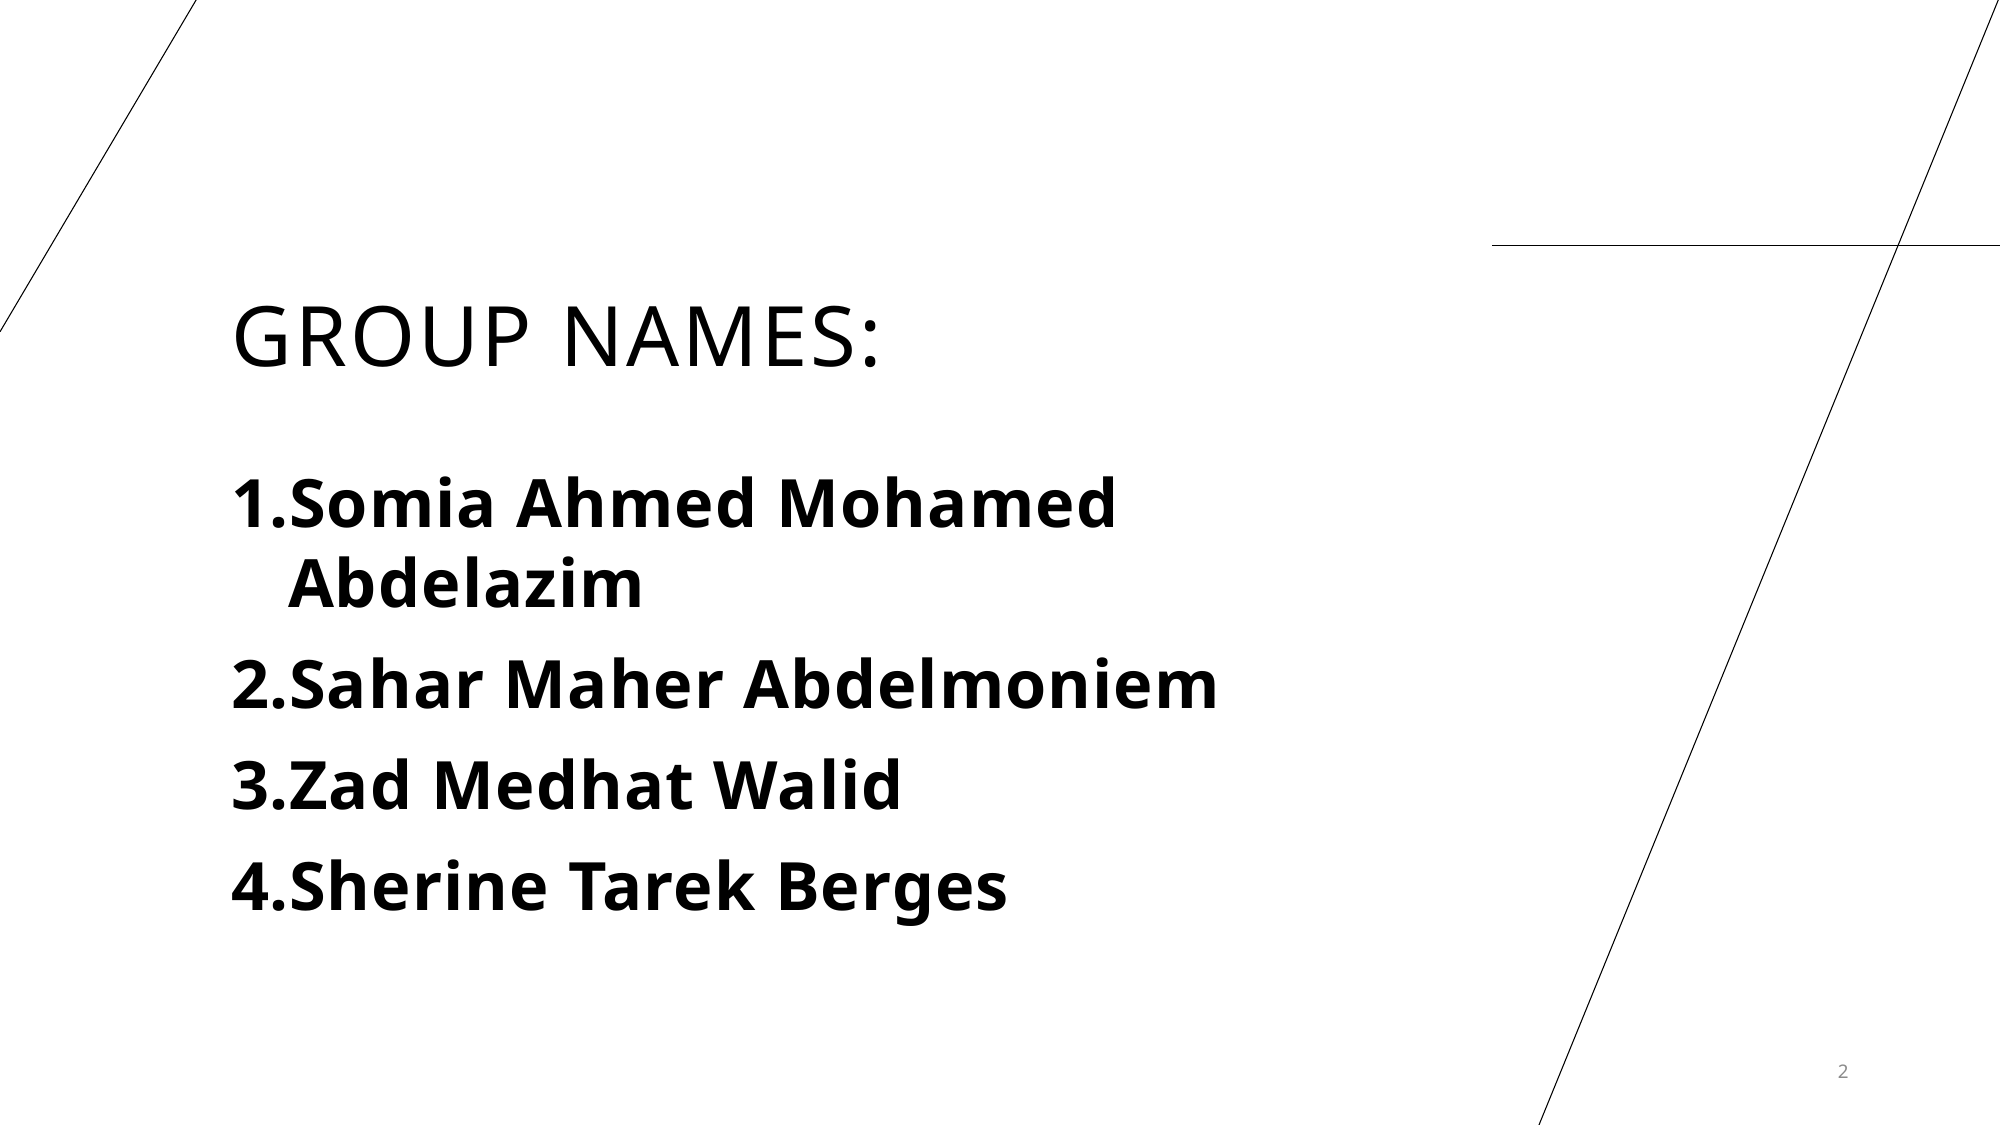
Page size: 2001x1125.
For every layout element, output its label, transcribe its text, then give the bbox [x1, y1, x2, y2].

title Group Names: [216, 43, 1413, 392]
list Somia Ahmed Mohamed Abdelazim Sahar Maher Abdelmoniem Zad Medhat Walid Sherine Tarek Berges [216, 453, 1413, 1013]
slide_number 2 [1701, 1042, 1864, 1103]
